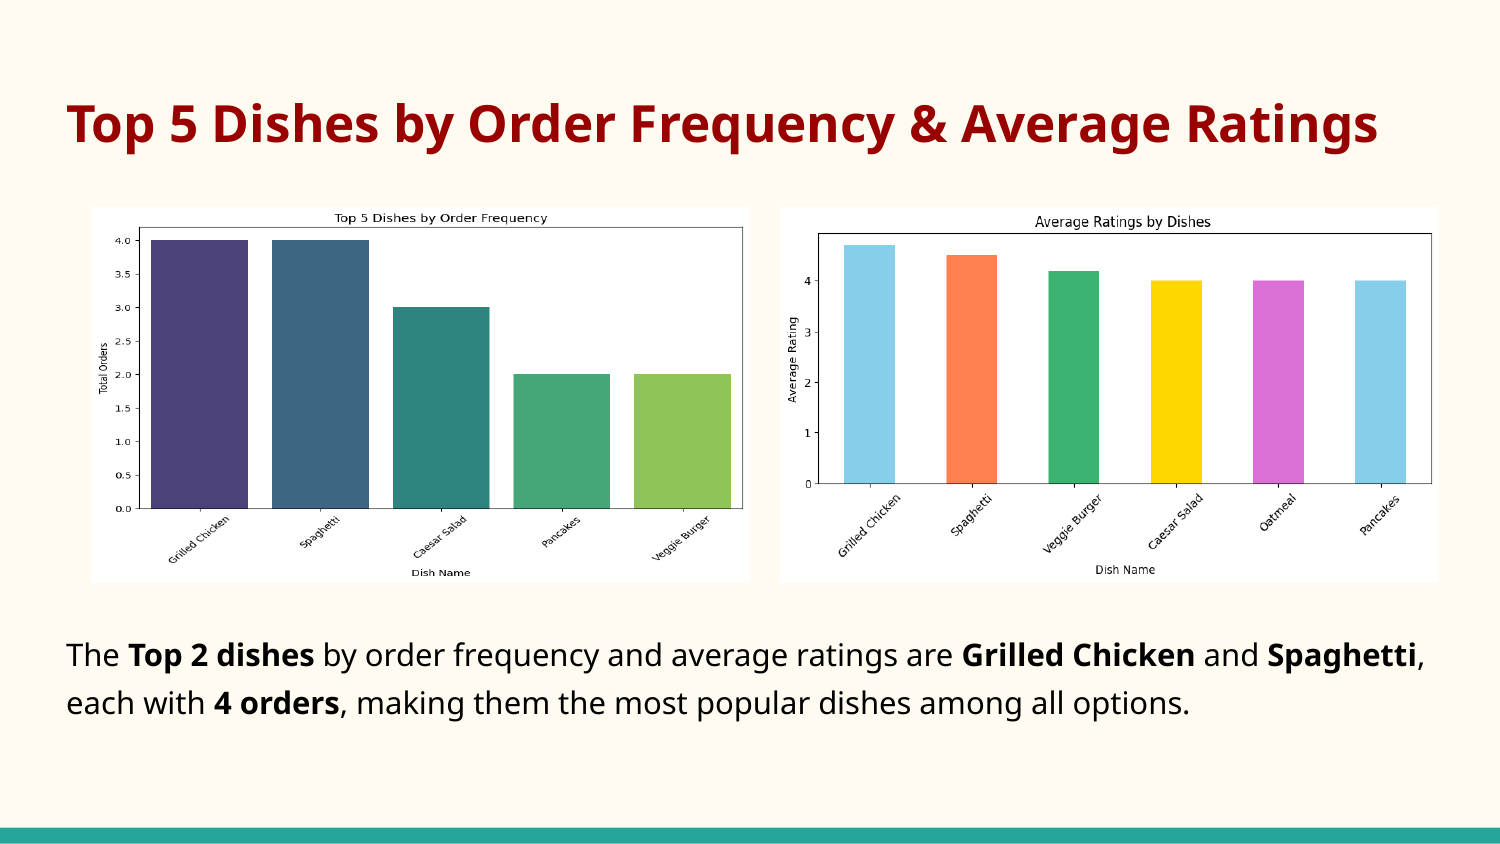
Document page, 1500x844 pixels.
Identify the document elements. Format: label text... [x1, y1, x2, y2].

title Top 5 Dishes by Order Frequency & Average Ratings [51, 72, 1449, 174]
picture [91, 207, 751, 583]
picture [779, 207, 1439, 583]
list The Top 2 dishes by order frequency and average ratings are Grilled Chicken and Spaghetti, each with 4 orders, making them the most popular dishes among all options. [51, 192, 1449, 750]
